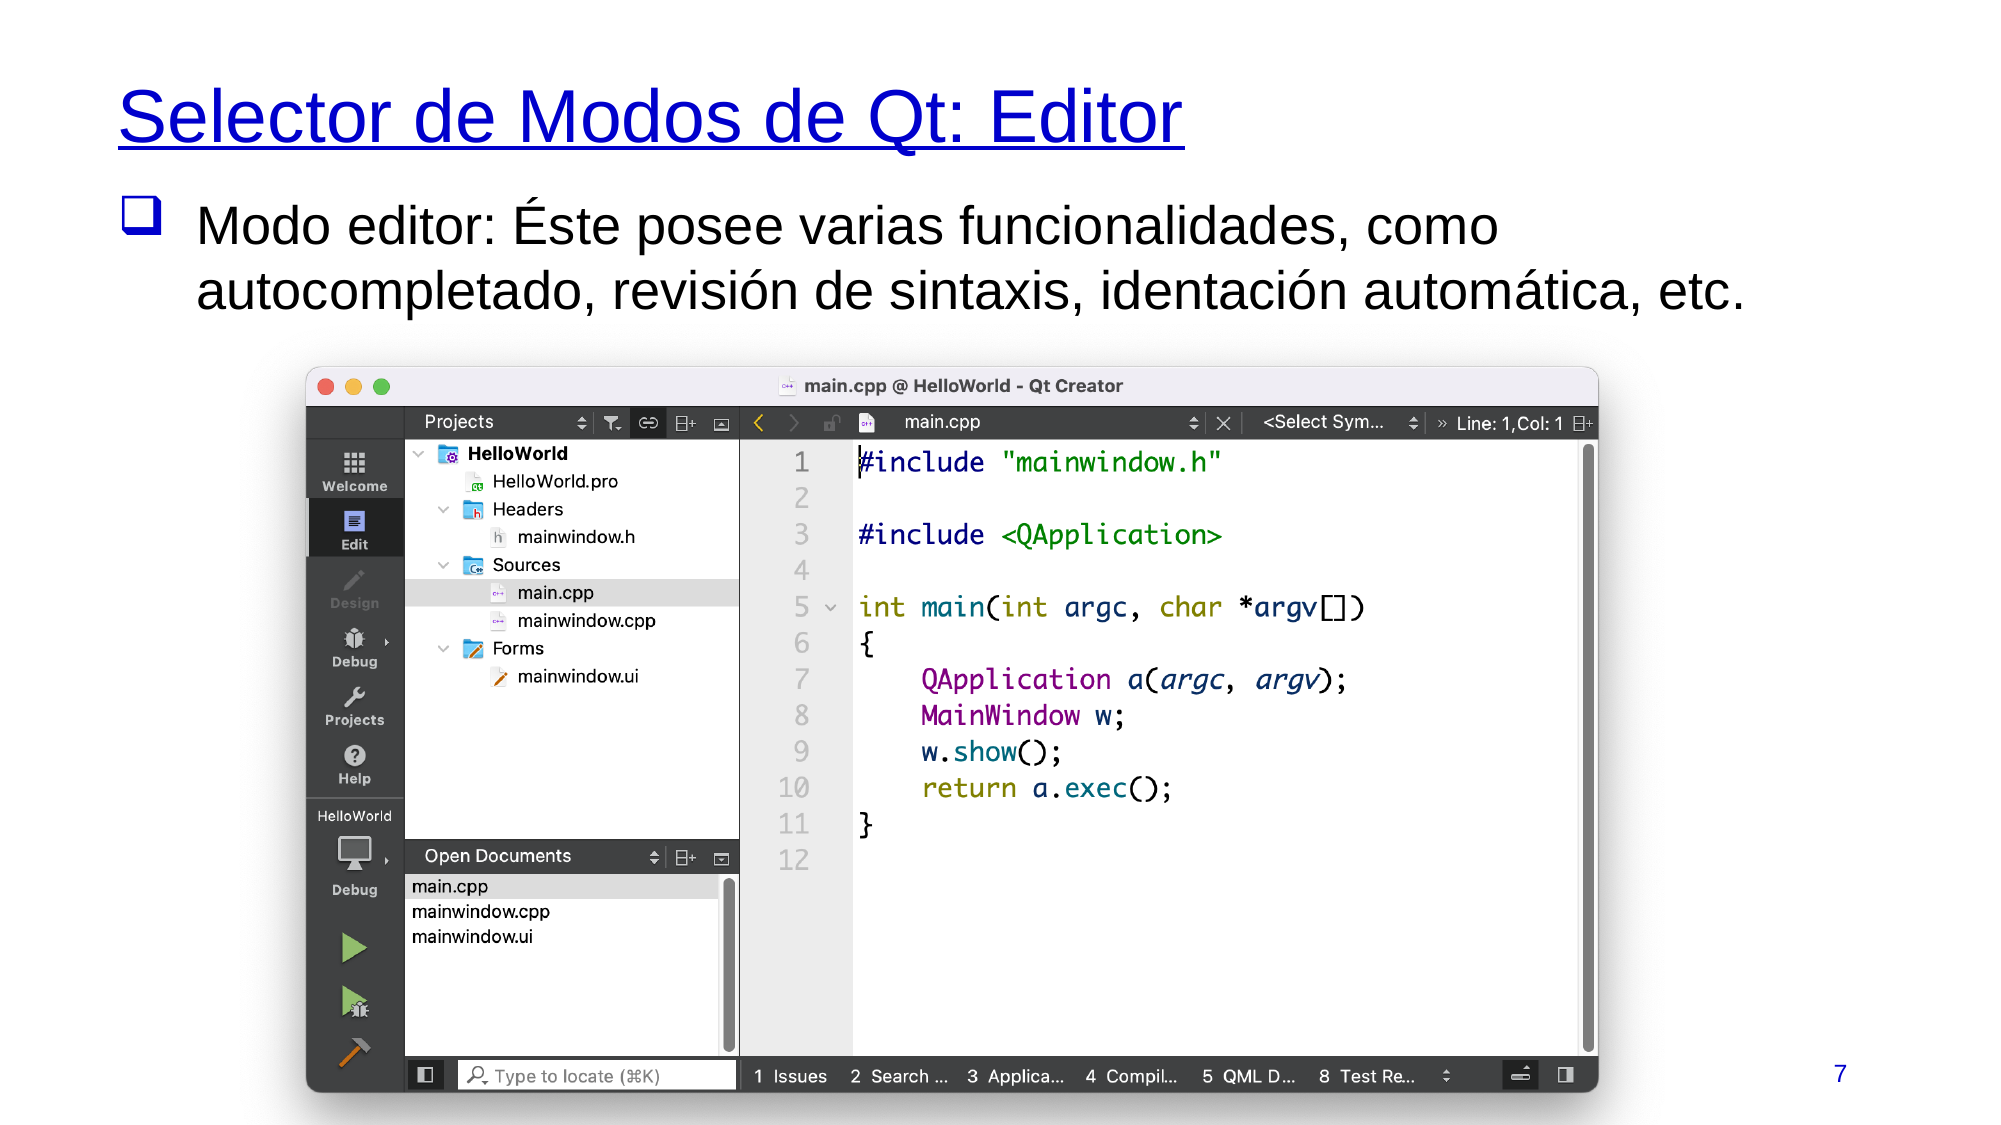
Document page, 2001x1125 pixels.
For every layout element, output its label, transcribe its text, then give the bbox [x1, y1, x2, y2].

slide_number 7 [1676, 1042, 1863, 1103]
picture [228, 314, 1676, 1125]
title Selector de Modos de Qt: Editor [102, 46, 1915, 182]
list Modo editor: Éste posee varias funcionalidades, como autocompletado, revisión de sintaxis, identación automática, etc. [102, 182, 1915, 1024]
